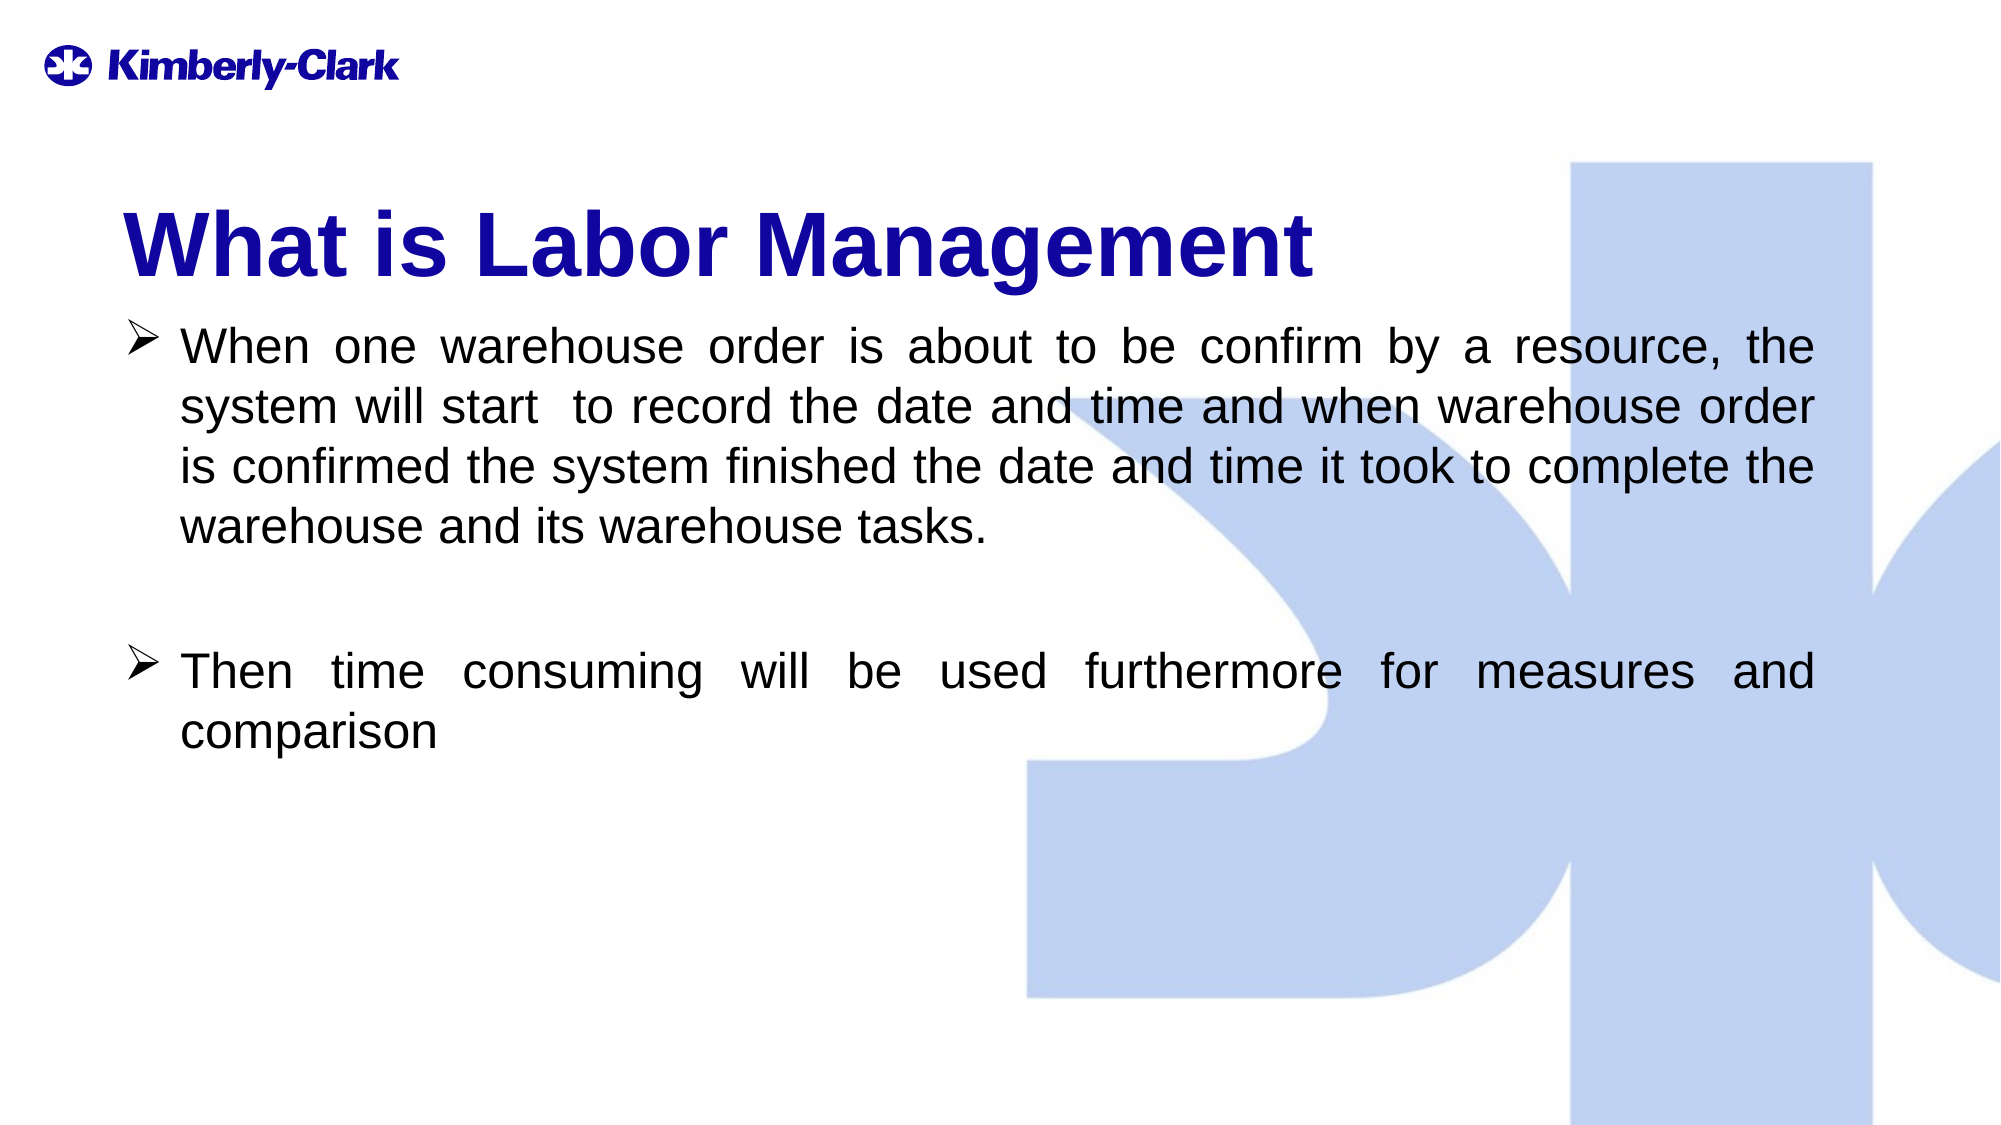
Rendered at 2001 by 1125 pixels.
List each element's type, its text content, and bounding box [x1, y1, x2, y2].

picture [0, 0, 2001, 1125]
title What is Labor Management [108, 187, 1688, 306]
subtitle When one warehouse order is about to be confirm by a resource, the system will start to record the date and time and when warehouse order is confirmed the system finished the date and time it took to complete the warehouse and its warehouse tasks. Then time consuming will be used furthermore for measures and comparison [108, 306, 1832, 1018]
